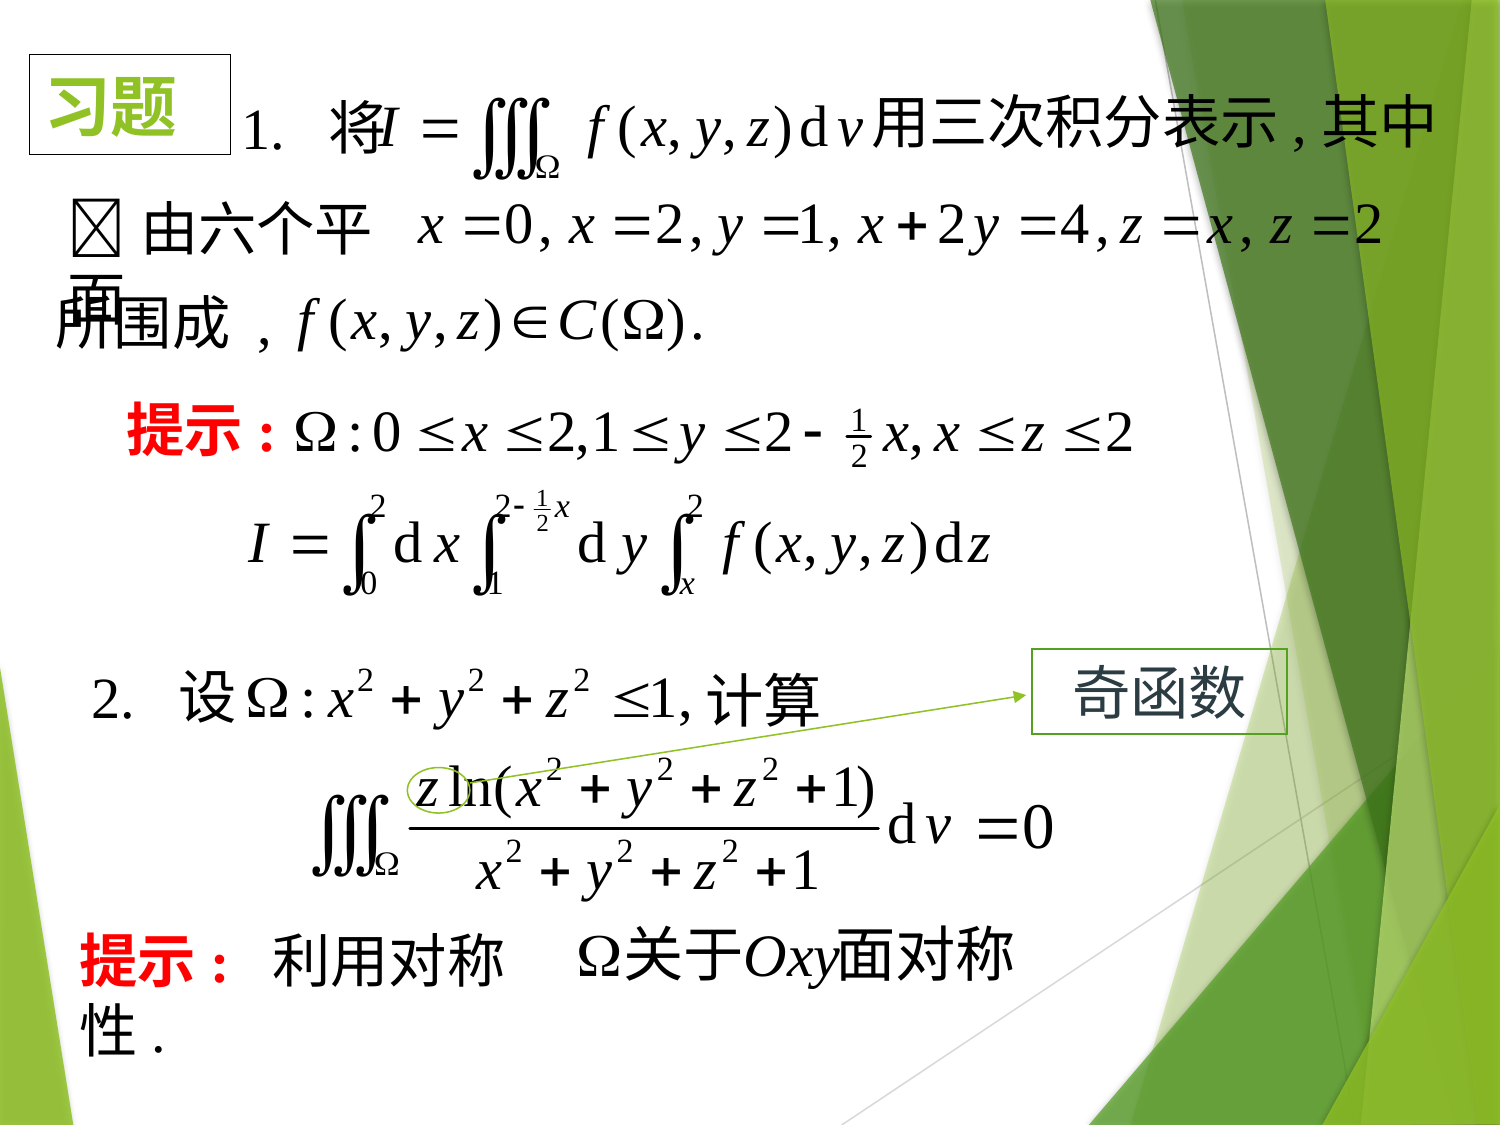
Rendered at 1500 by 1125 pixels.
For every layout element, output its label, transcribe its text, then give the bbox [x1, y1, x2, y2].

text_box 提示: 利用对称性. [64, 916, 573, 1072]
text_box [406, 189, 1395, 269]
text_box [568, 916, 1027, 1003]
text_box 由六个平面 [53, 184, 443, 284]
text_box 所围成 , [41, 278, 340, 364]
text_box 用三次积分表示,其中 [877, 78, 1459, 163]
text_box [277, 284, 714, 365]
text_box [406, 648, 1288, 814]
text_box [237, 473, 1006, 617]
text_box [237, 653, 403, 743]
text_box 提示: [112, 385, 325, 471]
text_box 1. 将 [226, 83, 362, 169]
text_box 2. 设 [76, 645, 290, 746]
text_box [293, 740, 964, 913]
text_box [962, 787, 1067, 865]
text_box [284, 392, 1146, 482]
text_box 习题 [29, 54, 231, 155]
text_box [366, 77, 877, 201]
